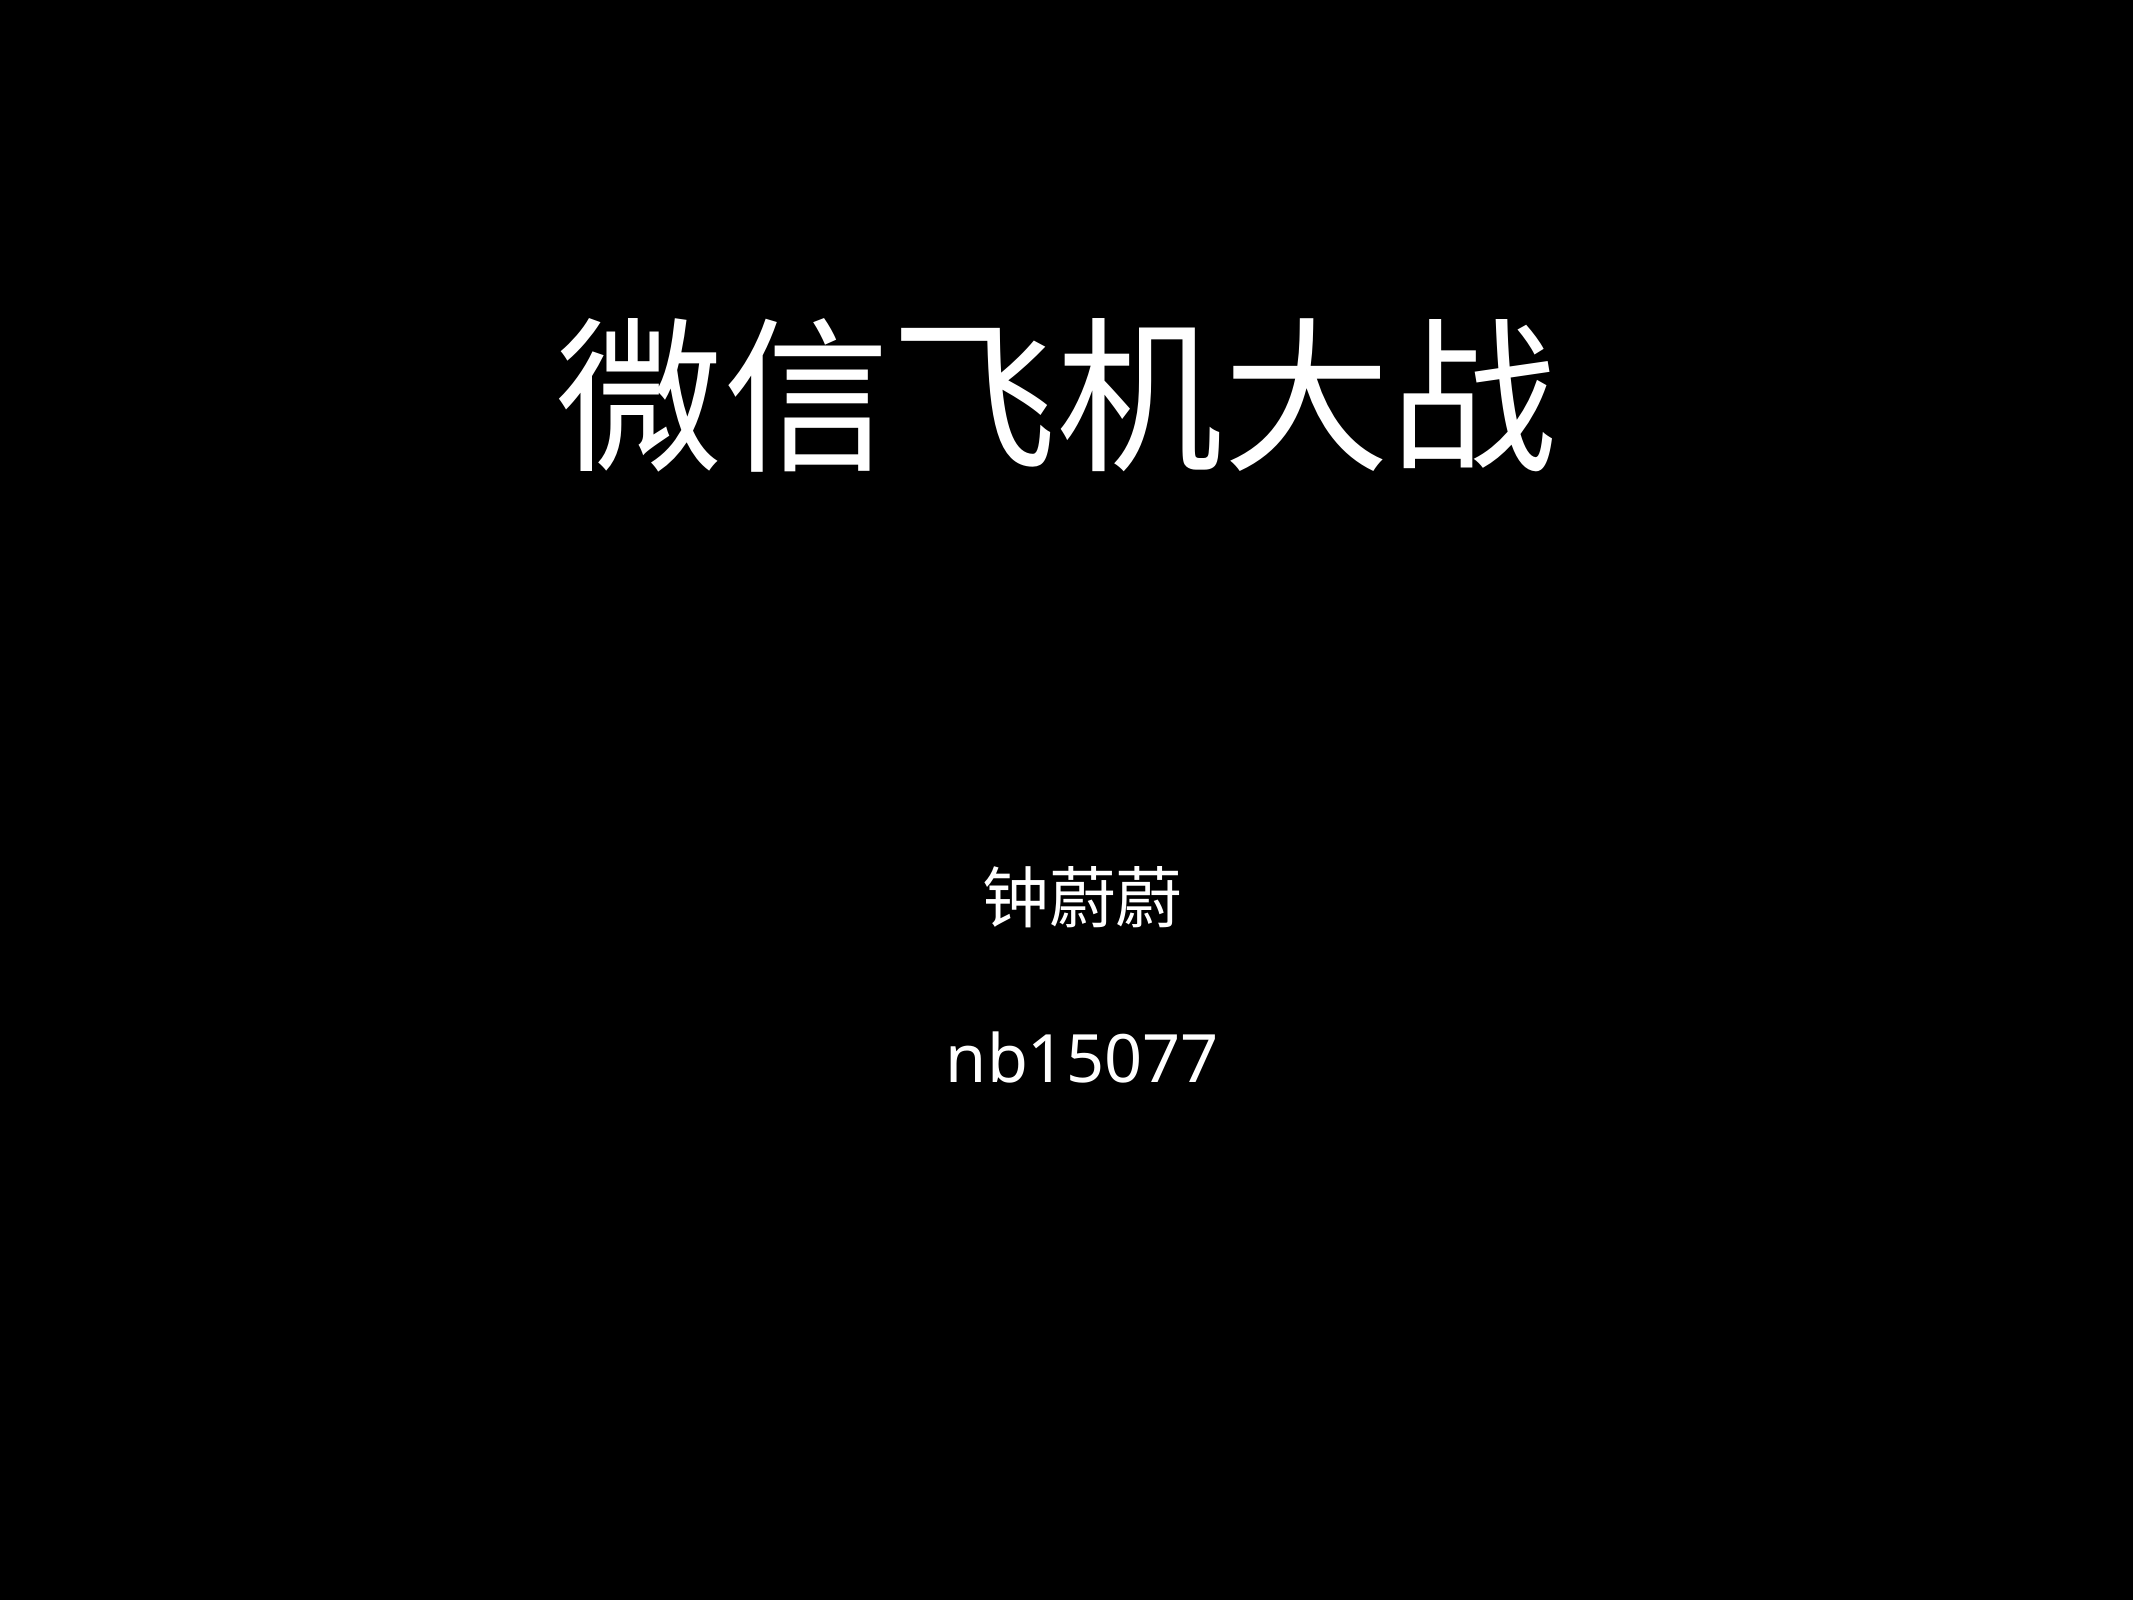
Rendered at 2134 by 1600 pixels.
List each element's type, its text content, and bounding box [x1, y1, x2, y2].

list 钟蔚蔚 nb15077 [207, 855, 1958, 1196]
title 微信飞机大战 [207, 268, 1907, 493]
